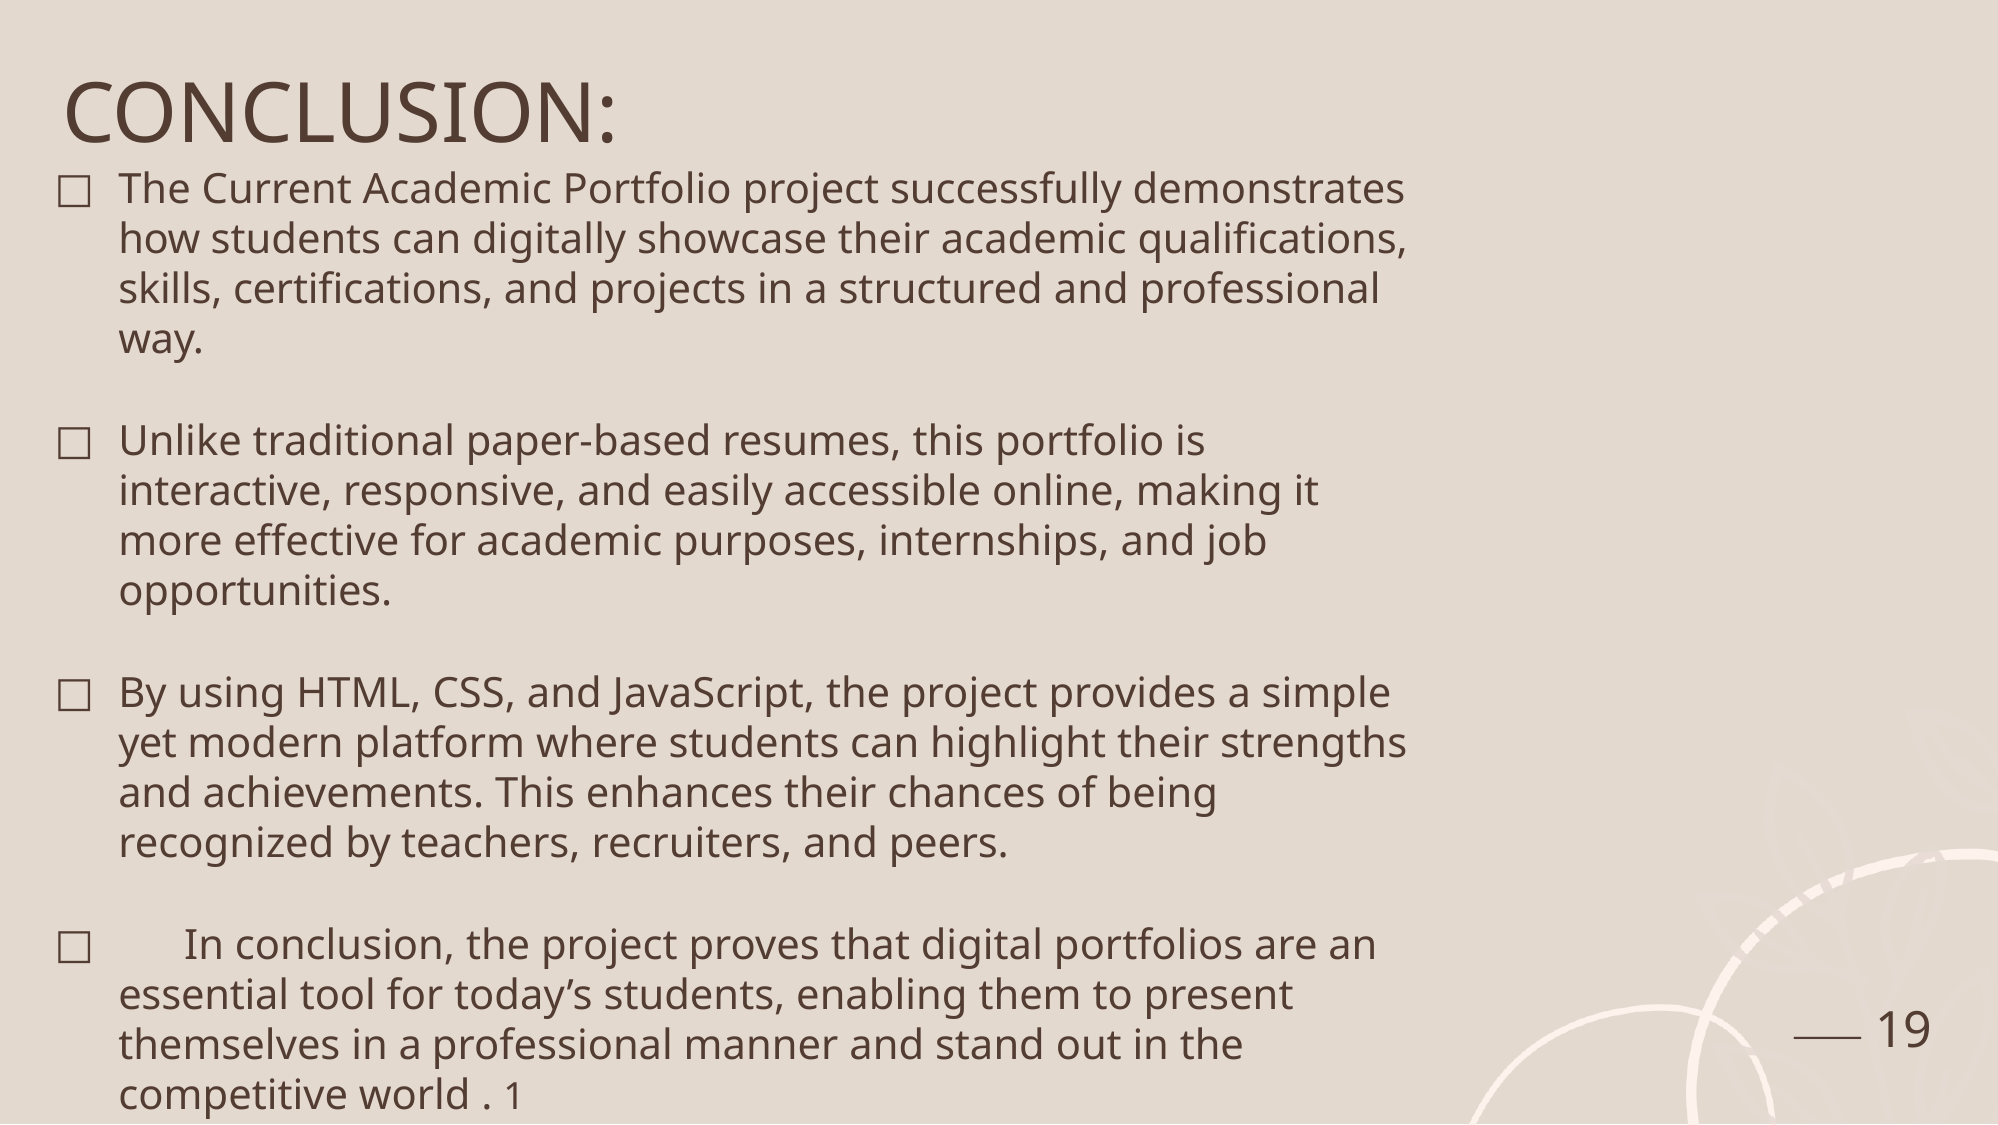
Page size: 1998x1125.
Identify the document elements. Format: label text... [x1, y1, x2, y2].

title CONCLUSION: [60, 57, 643, 159]
picture [1468, 708, 1998, 1125]
slide_number 19 [1869, 1008, 1940, 1125]
text_box The Current Academic Portfolio project successfully demonstrates how students can digitally showcase their academic qualifications, skills, certifications, and projects in a structured and professional way. Unlike traditional paper-based resumes, this portfolio is interactive, responsive, and easily accessible online, making it more effective for academic purposes, internships, and job opportunities. By using HTML, CSS, and JavaScript, the project provides a simple yet modern platform where students can highlight their strengths and achievements. This enhances their chances of being recognized by teachers, recruiters, and peers. In conclusion, the project proves that digital portfolios are an essential tool for today’s students, enabling them to present themselves in a professional manner and stand out in the competitive world . 1 [52, 159, 1432, 1118]
